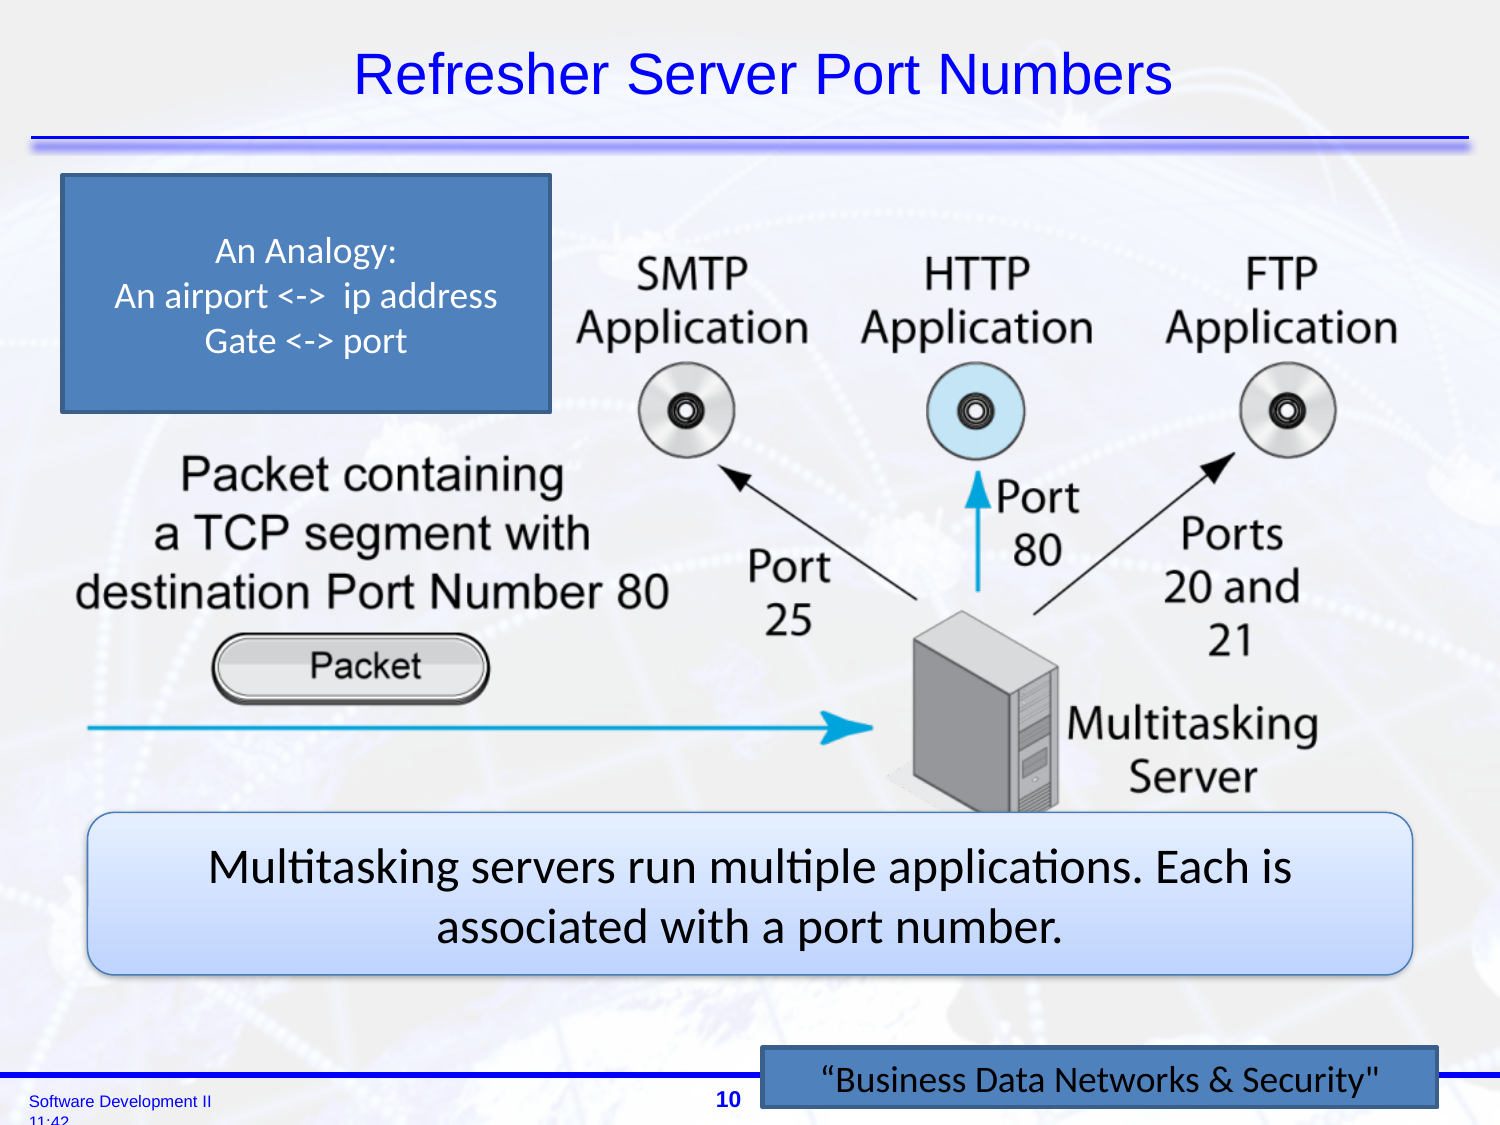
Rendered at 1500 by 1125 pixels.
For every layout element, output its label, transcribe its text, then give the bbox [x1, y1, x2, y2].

text_box An Analogy: An airport <-> ip address Gate <-> port [60, 173, 552, 414]
text_box “Business Data Networks & Security" [760, 1045, 1439, 1109]
picture [74, 249, 1401, 832]
text_box Multitasking servers run multiple applications. Each is associated with a port number. [86, 818, 1414, 976]
text_box Refresher Server Port Numbers [89, 28, 1440, 114]
